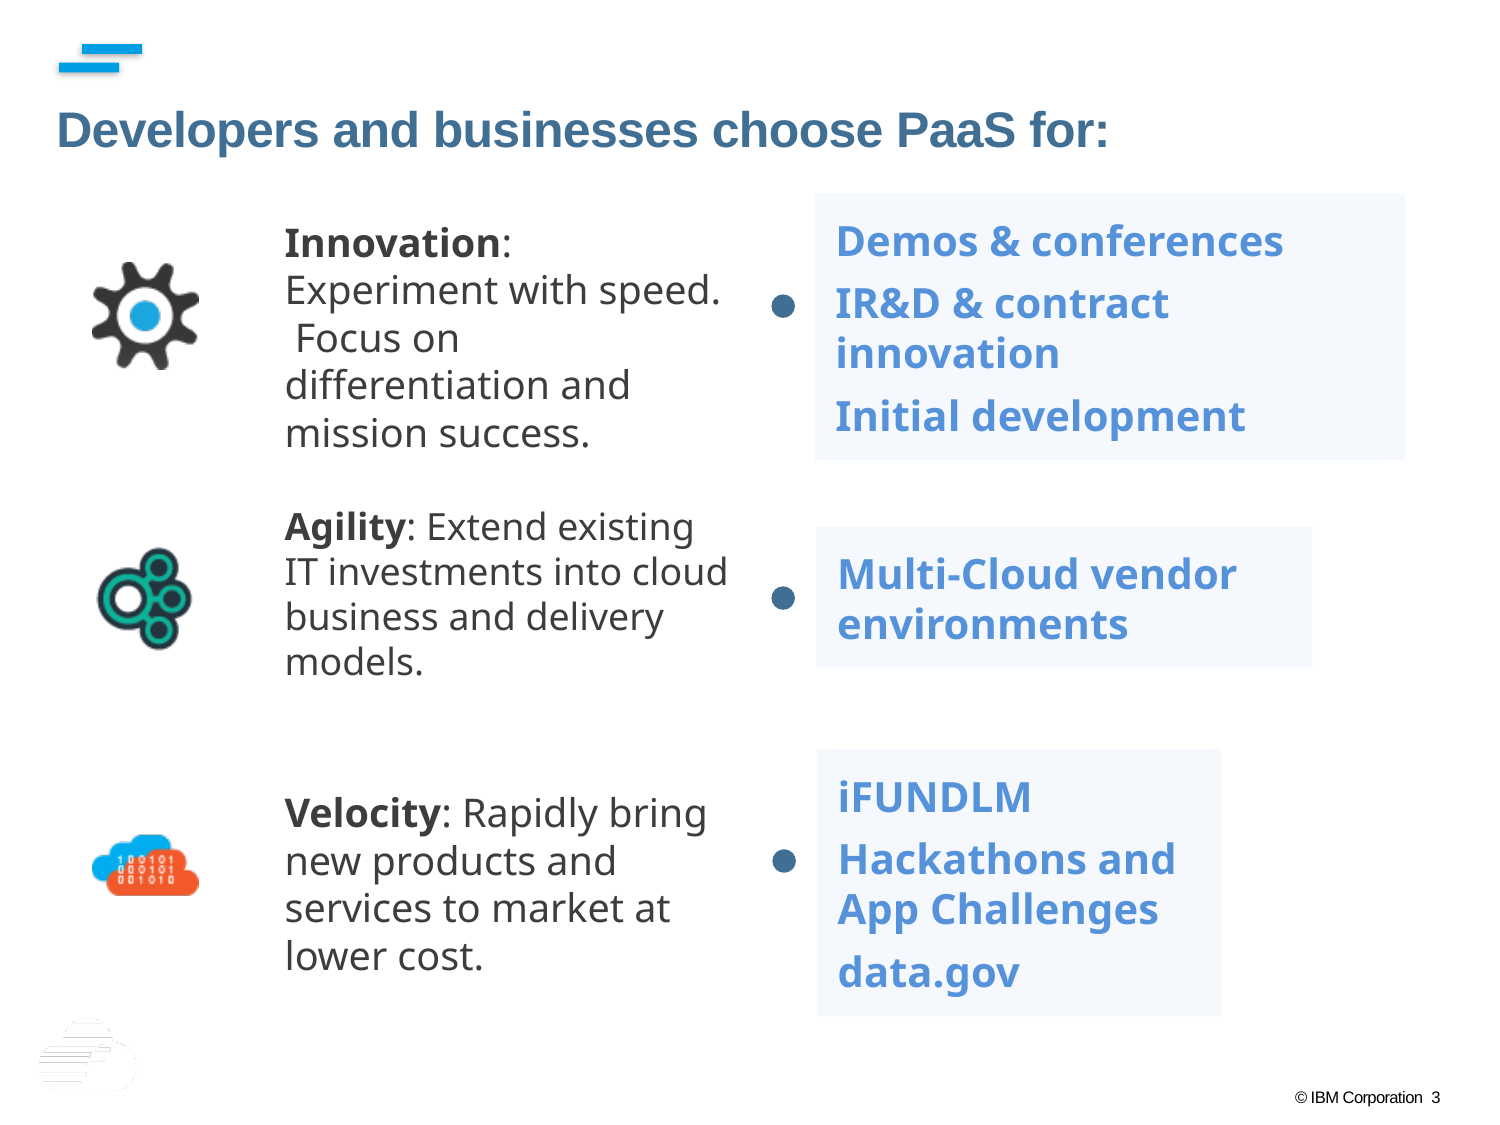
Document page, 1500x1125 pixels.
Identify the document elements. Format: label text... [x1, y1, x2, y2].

text_box Multi-Cloud vendor environments [816, 526, 1313, 669]
picture [91, 262, 199, 370]
text_box [771, 586, 795, 610]
list Developers and businesses choose PaaS for: [56, 97, 1332, 218]
text_box iFUNDLM Hackathons and App Challenges data.gov [816, 749, 1221, 1017]
text_box Velocity: Rapidly bring new products and services to market at lower cost. [284, 788, 731, 979]
picture [38, 1017, 137, 1092]
text_box Innovation: Experiment with speed. Focus on differentiation and mission success. [284, 217, 731, 456]
text_box [771, 294, 795, 318]
text_box Agility: Extend existing IT investments into cloud business and delivery models. [284, 502, 731, 683]
picture [91, 815, 199, 923]
text_box Demos & conferences IR&D & contract innovation Initial development [814, 193, 1405, 461]
text_box [772, 849, 796, 873]
picture [91, 546, 199, 654]
